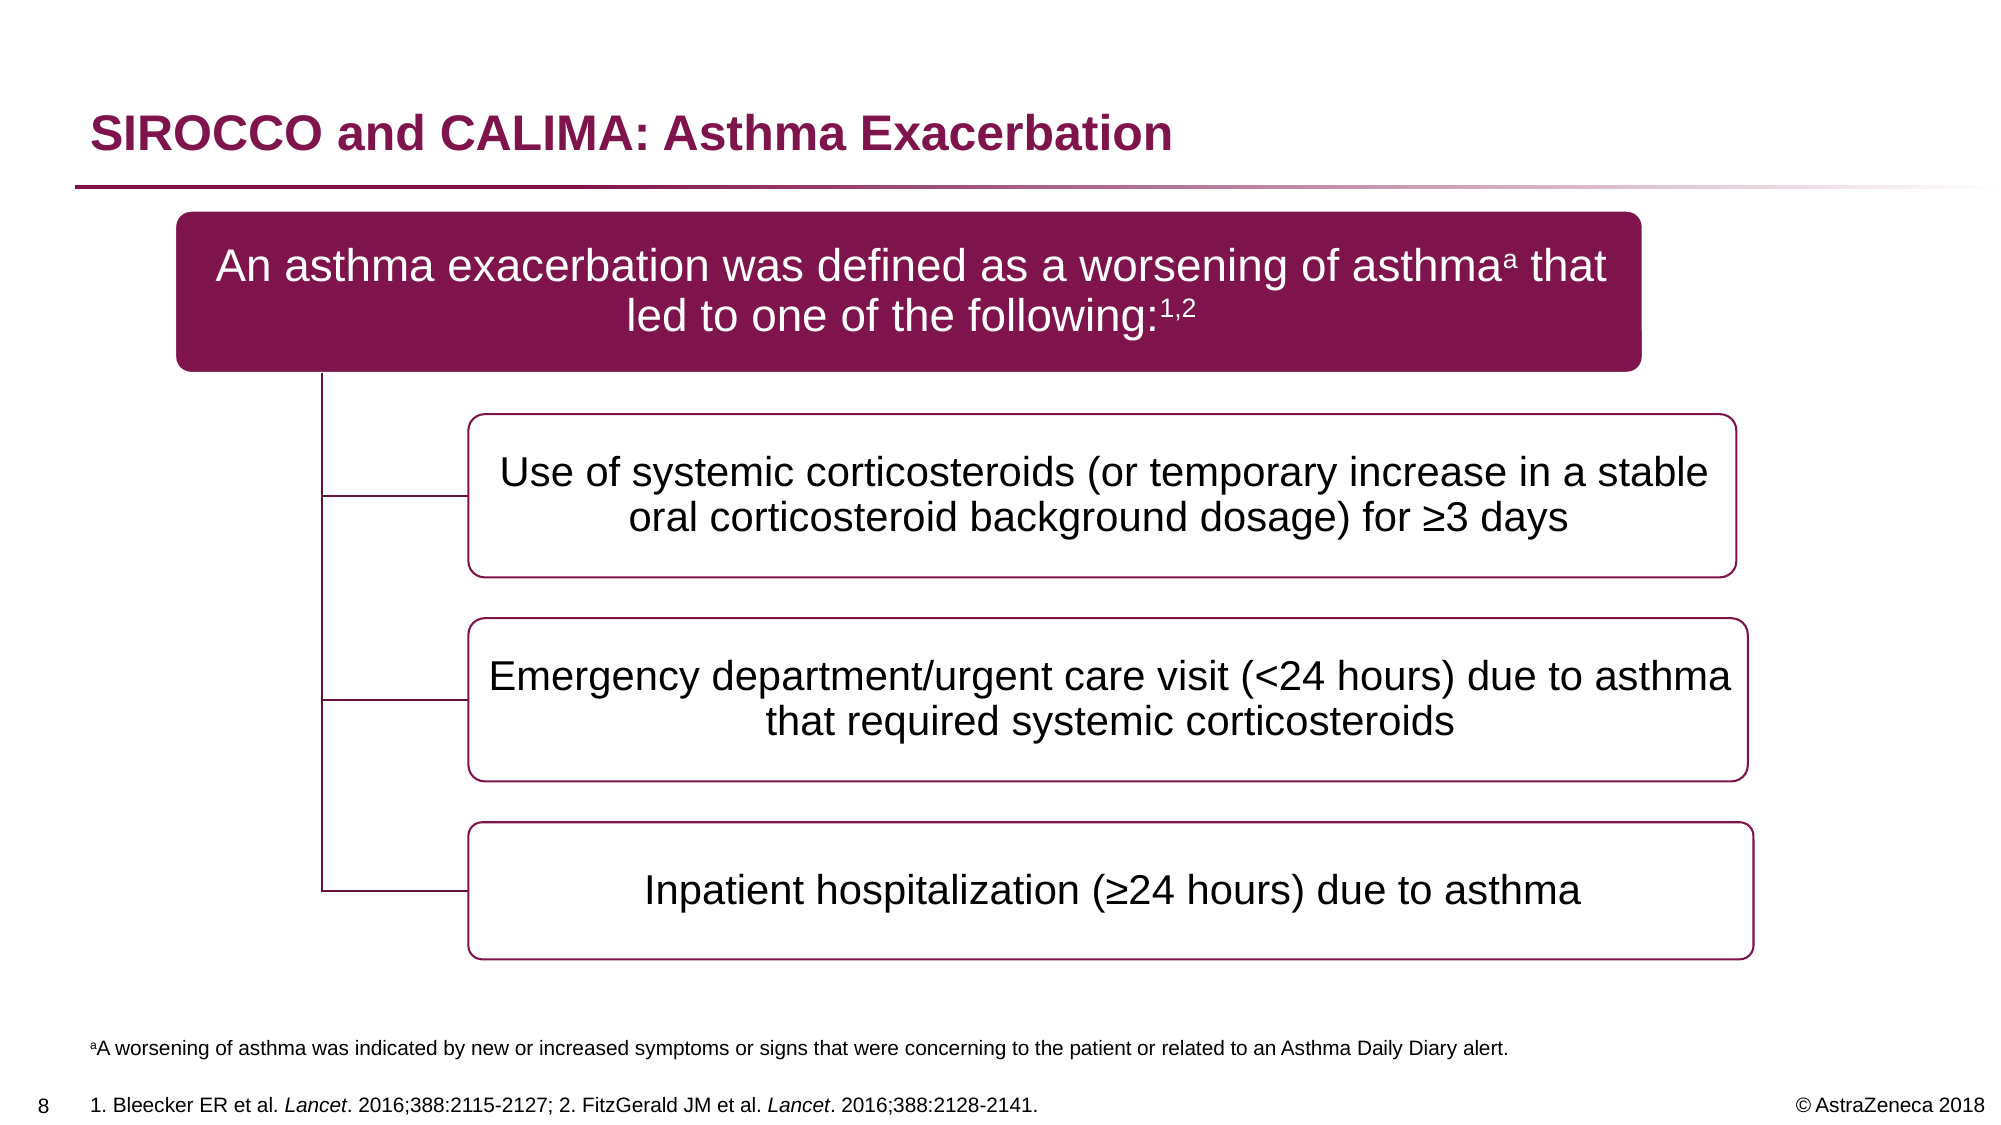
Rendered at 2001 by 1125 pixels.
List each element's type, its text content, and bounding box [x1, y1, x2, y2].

slide_number 7 [0, 1081, 75, 1125]
list aA worsening of asthma was indicated by new or increased symptoms or signs that were concerning to the patient or related to an Asthma Daily Diary alert. 1. Bleecker ER et al. Lancet. 2016;388:2115-2127; 2. FitzGerald JM et al. Lancet. 2016;388:2128-2141. [75, 959, 1692, 1125]
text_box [161, 209, 1767, 960]
title SIROCCO and CALIMA: Asthma Exacerbation [75, 37, 1925, 169]
